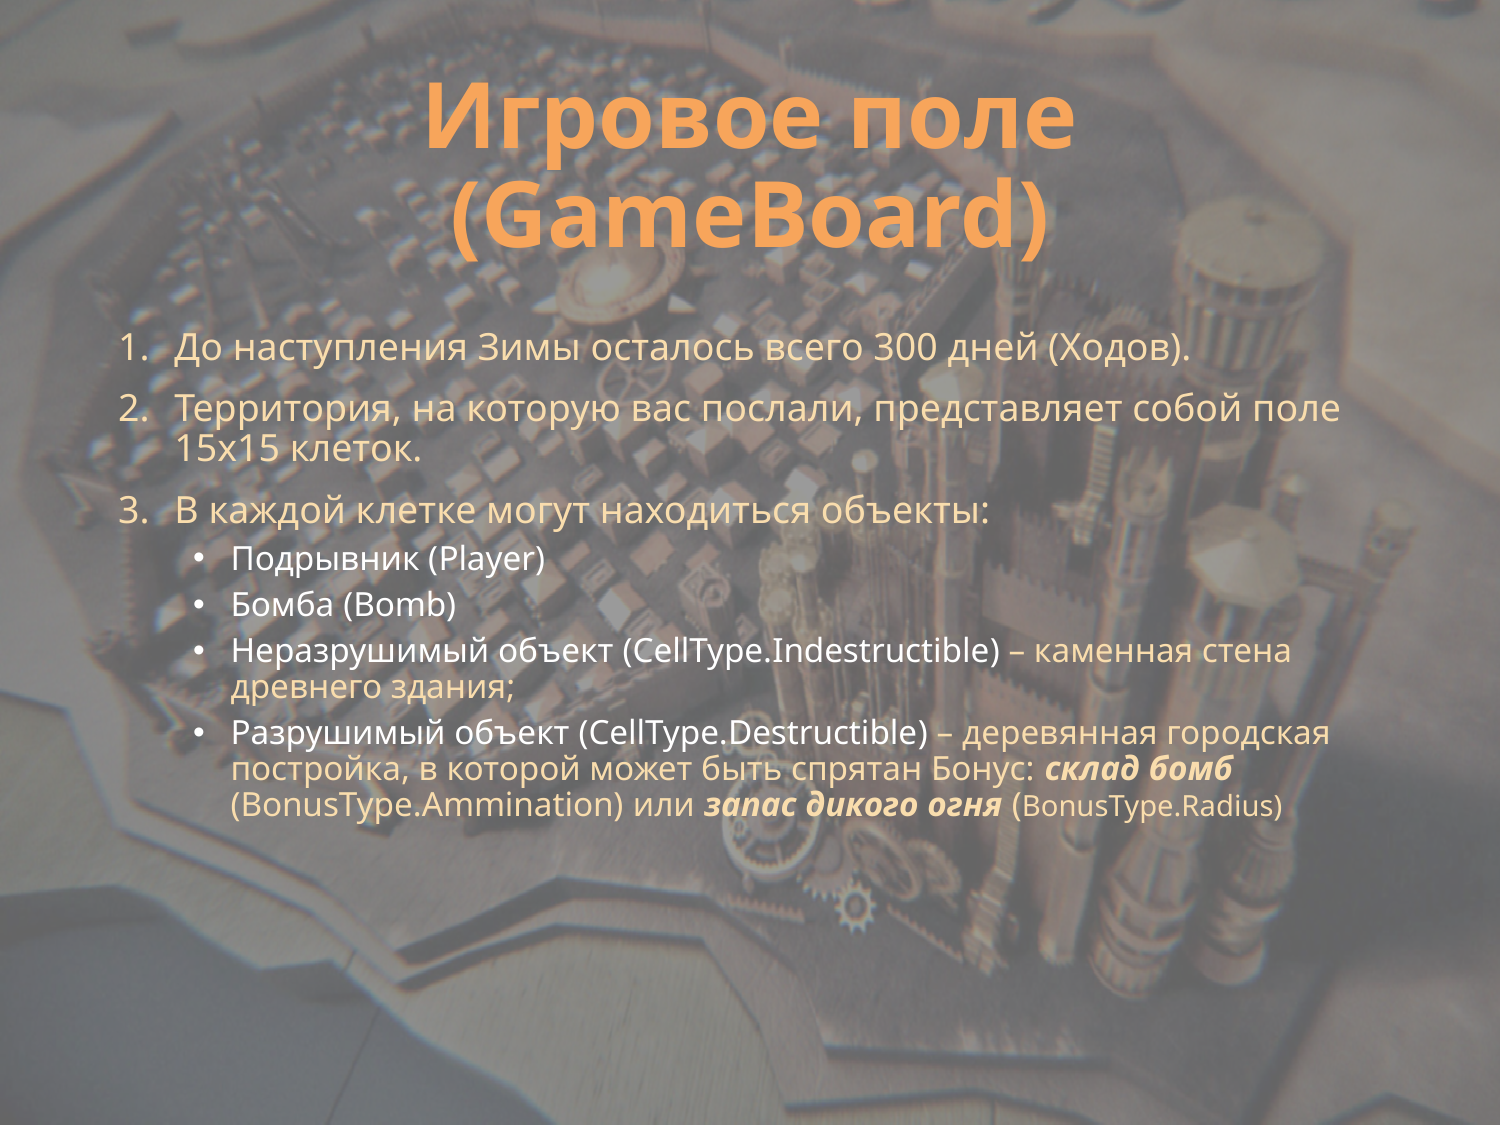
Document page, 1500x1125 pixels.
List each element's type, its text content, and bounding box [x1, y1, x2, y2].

list До наступления Зимы осталось всего 300 дней (Ходов). Территория, на которую вас послали, представляет собой поле 15х15 клеток. В каждой клетке могут находиться объекты: Подрывник (Player) Бомба (Bomb) Неразрушимый объект (CellType.Indestructible) – каменная стена древнего здания; Разрушимый объект (CellType.Destructible) – деревянная городская постройка, в которой может быть спрятан Бонус: склад бомб (BonusType.Ammination) или запас дикого огня (BonusType.Radius) [103, 320, 1397, 953]
title Игровое поле (GameBoard) [103, 59, 1397, 278]
picture [0, 0, 1500, 1125]
